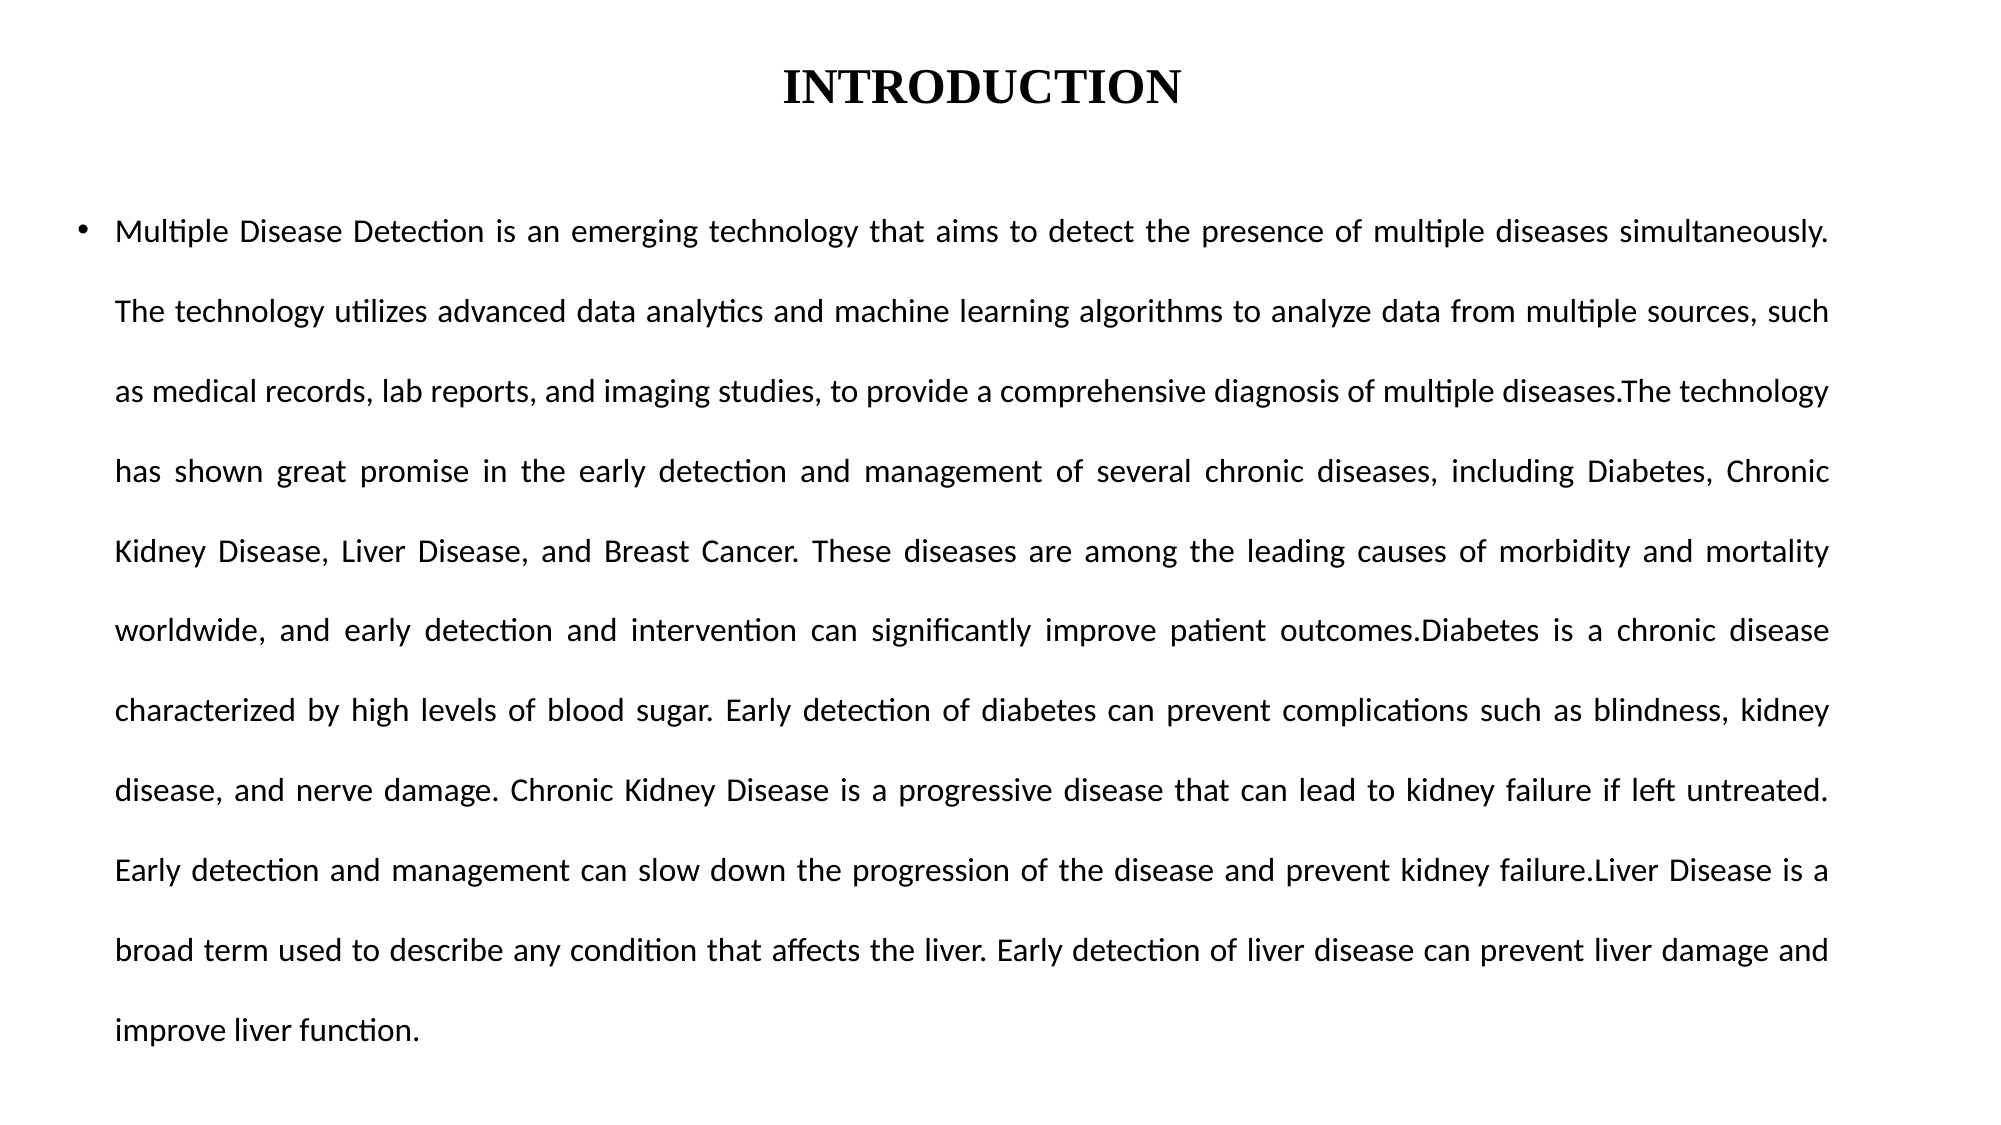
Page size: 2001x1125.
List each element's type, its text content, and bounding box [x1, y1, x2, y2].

text_box Multiple Disease Detection is an emerging technology that aims to detect the presence of multiple diseases simultaneously. The technology utilizes advanced data analytics and machine learning algorithms to analyze data from multiple sources, such as medical records, lab reports, and imaging studies, to provide a comprehensive diagnosis of multiple diseases.The technology has shown great promise in the early detection and management of several chronic diseases, including Diabetes, Chronic Kidney Disease, Liver Disease, and Breast Cancer. These diseases are among the leading causes of morbidity and mortality worldwide, and early detection and intervention can significantly improve patient outcomes.Diabetes is a chronic disease characterized by high levels of blood sugar. Early detection of diabetes can prevent complications such as blindness, kidney disease, and nerve damage. Chronic Kidney Disease is a progressive disease that can lead to kidney failure if left untreated. Early detection and management can slow down the progression of the disease and prevent kidney failure.Liver Disease is a broad term used to describe any condition that affects the liver. Early detection of liver disease can prevent liver damage and improve liver function. [62, 162, 1847, 1125]
text_box INTRODUCTION [767, 53, 1410, 162]
